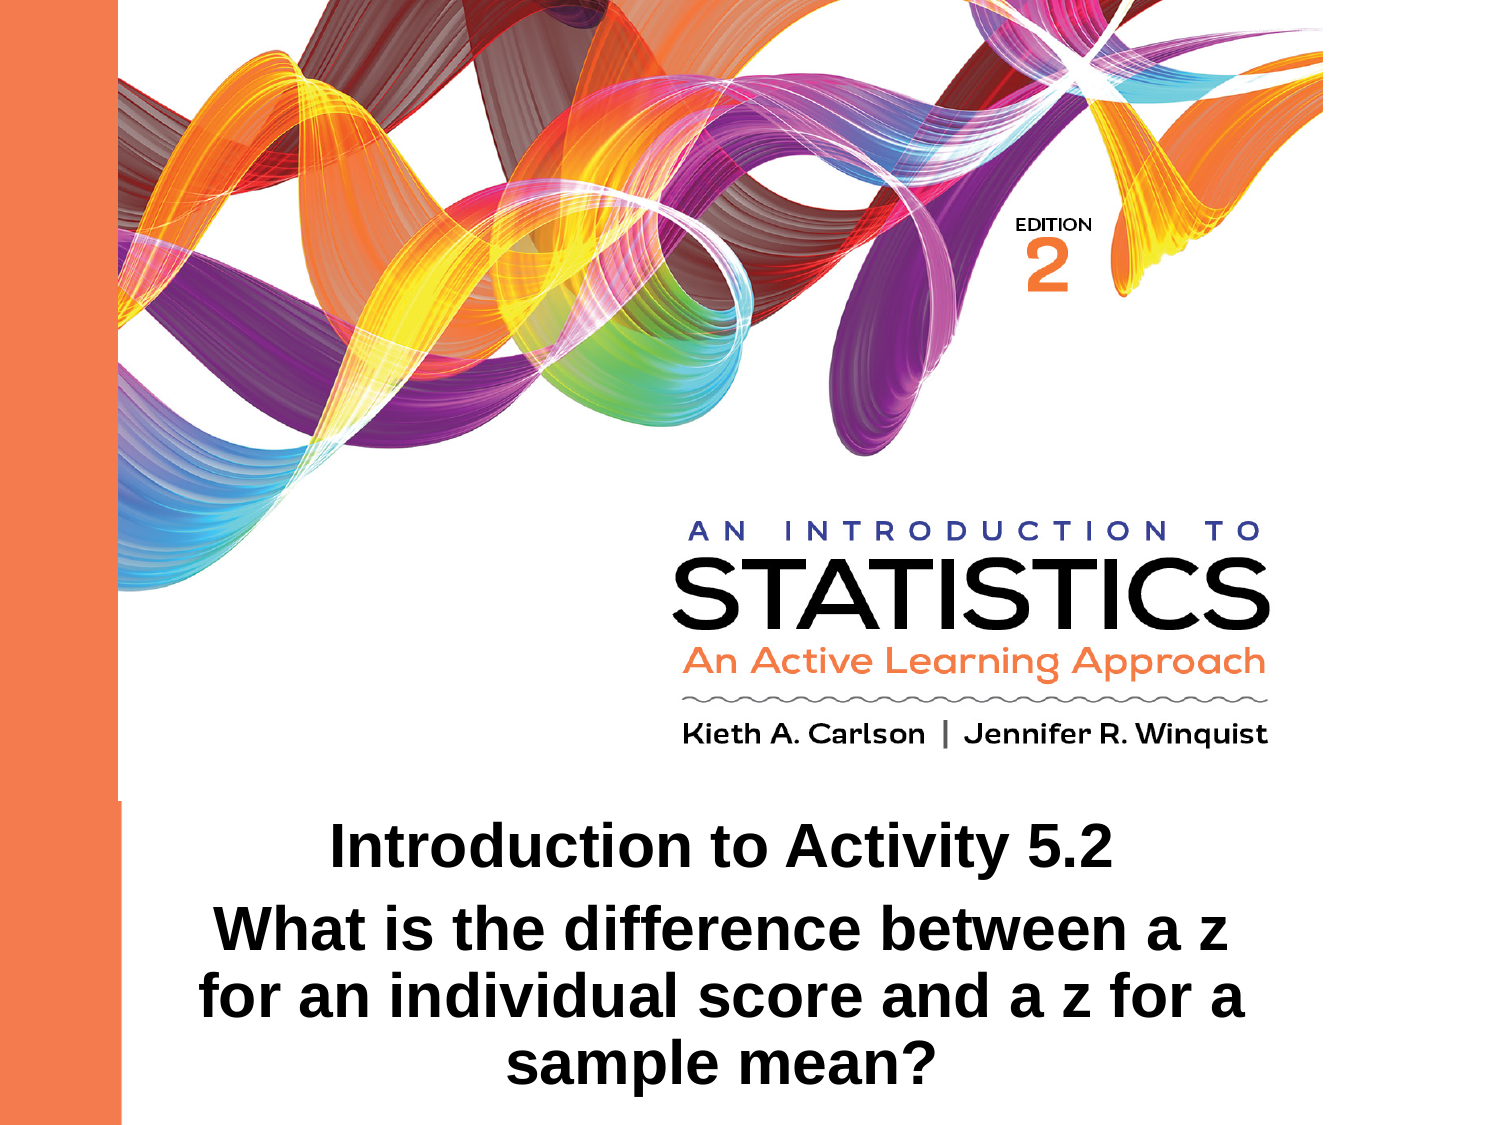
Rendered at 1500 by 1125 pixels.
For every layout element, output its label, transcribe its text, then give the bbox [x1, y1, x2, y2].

title Introduction to Activity 5.2 [159, 801, 1285, 888]
picture [0, 0, 1500, 1125]
subtitle What is the difference between a z for an individual score and a z for a sample mean? [159, 888, 1285, 1105]
